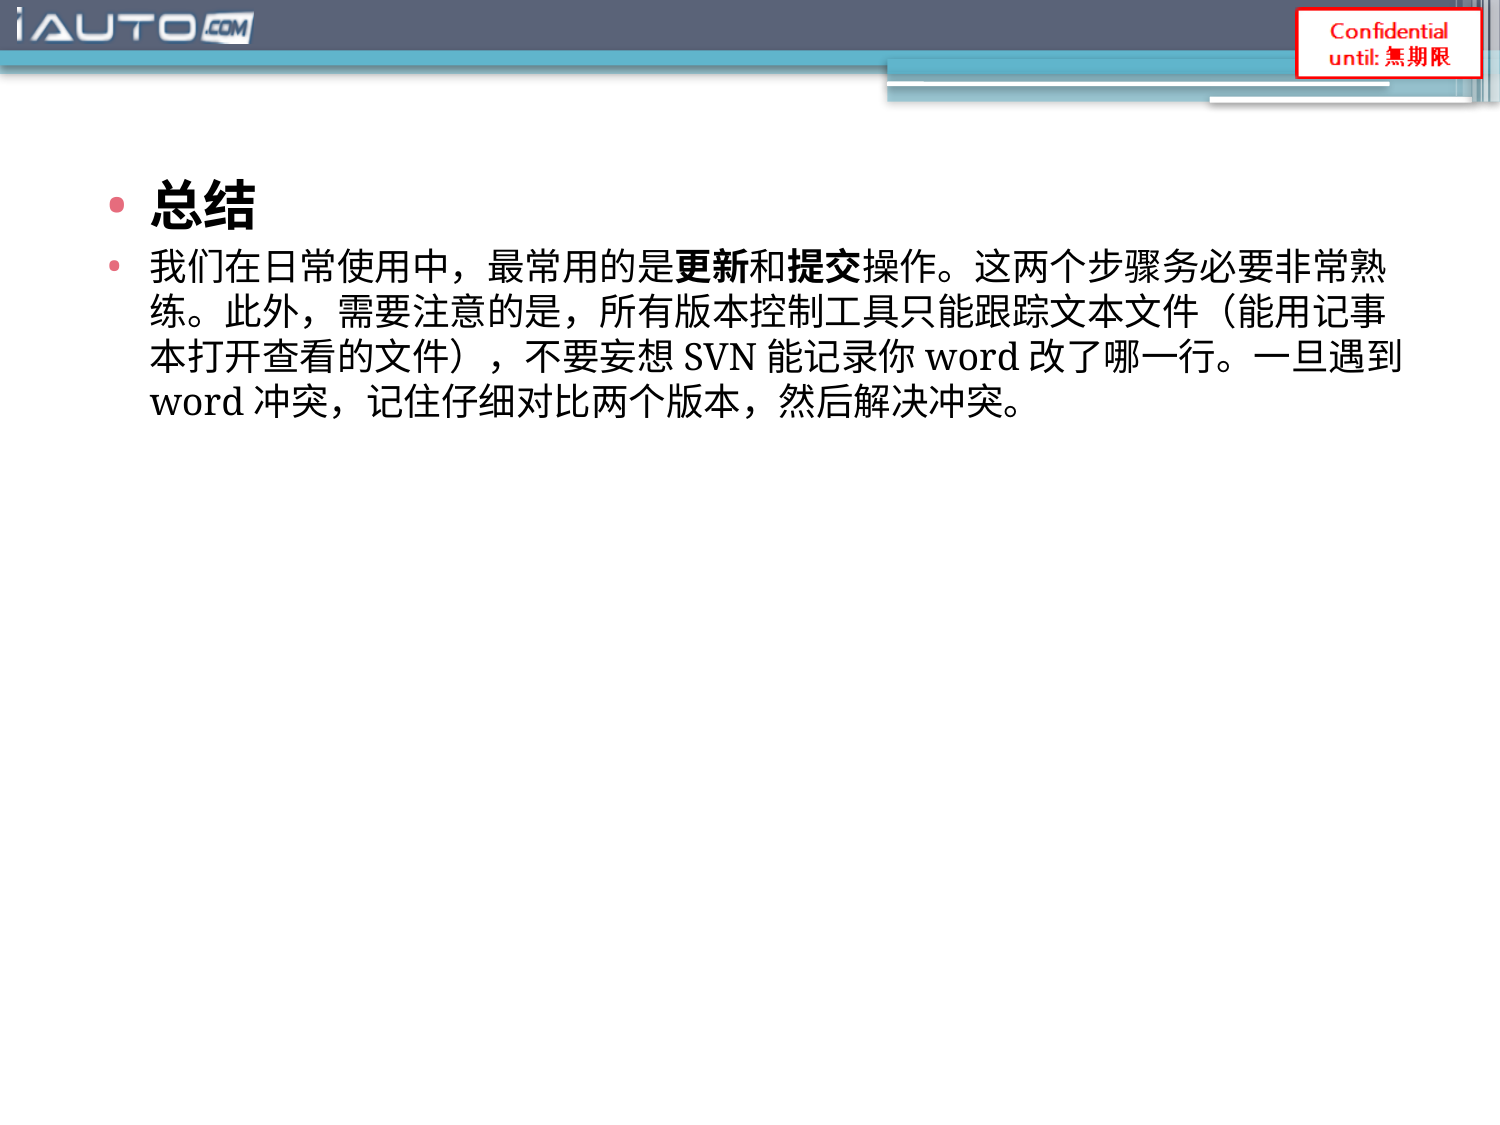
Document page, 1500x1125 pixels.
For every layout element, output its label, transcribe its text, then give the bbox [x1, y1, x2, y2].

picture [17, 7, 254, 44]
list 总结 我们在日常使用中，最常用的是更新和提交操作。这两个步骤务必要非常熟练。此外，需要注意的是，所有版本控制工具只能跟踪文本文件（能用记事本打开查看的文件），不要妄想SVN能记录你word改了哪一行。一旦遇到word冲突，记住仔细对比两个版本，然后解决冲突。 [75, 164, 1425, 1079]
picture [1295, 7, 1483, 79]
